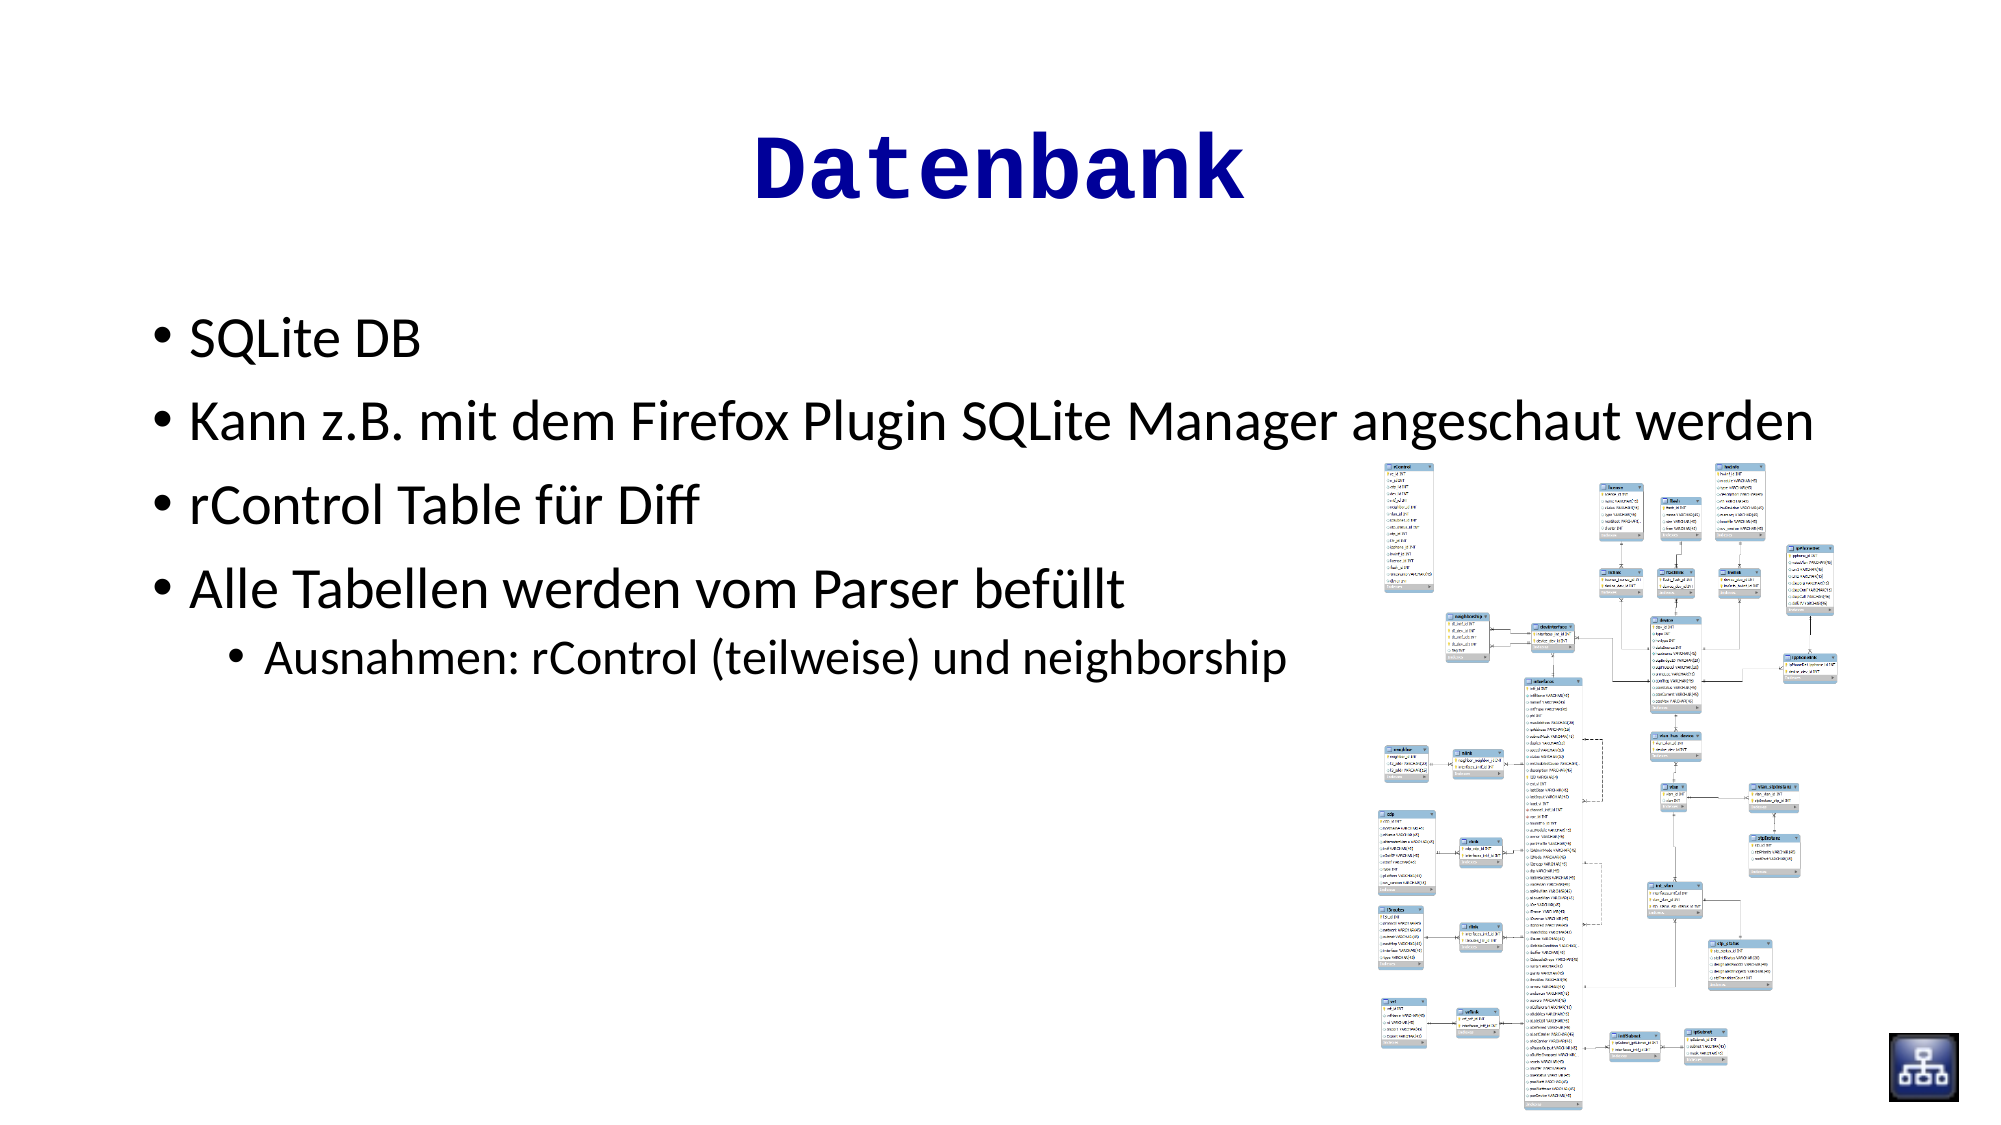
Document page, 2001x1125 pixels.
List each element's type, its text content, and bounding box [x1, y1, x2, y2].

title Datenbank [137, 59, 1863, 278]
picture [1889, 1033, 1959, 1102]
list SQLite DB Kann z.B. mit dem Firefox Plugin SQLite Manager angeschaut werden rControl Table für Diff Alle Tabellen werden vom Parser befüllt Ausnahmen: rControl (teilweise) und neighborship [137, 299, 1863, 1014]
picture [1374, 459, 1840, 1113]
